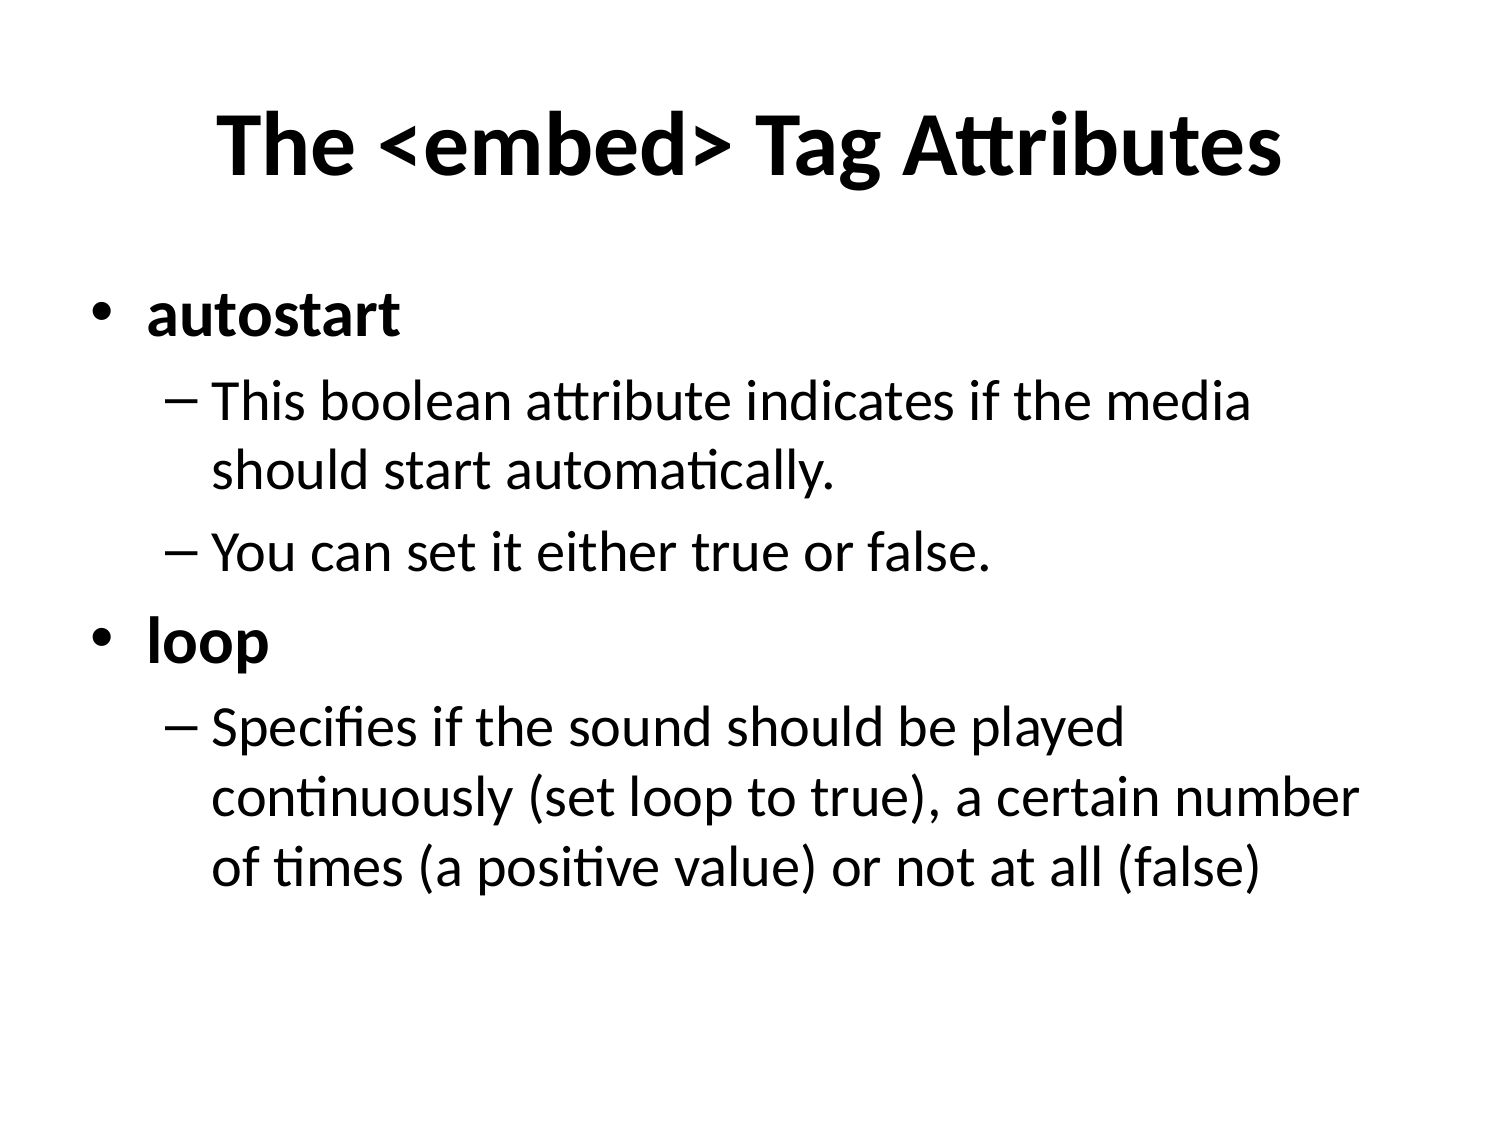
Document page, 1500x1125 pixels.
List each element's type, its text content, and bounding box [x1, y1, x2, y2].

list autostart This boolean attribute indicates if the media should start automatically. You can set it either true or false. loop Specifies if the sound should be played continuously (set loop to true), a certain number of times (a positive value) or not at all (false) [75, 262, 1425, 1005]
title The <embed> Tag Attributes [75, 45, 1425, 233]
